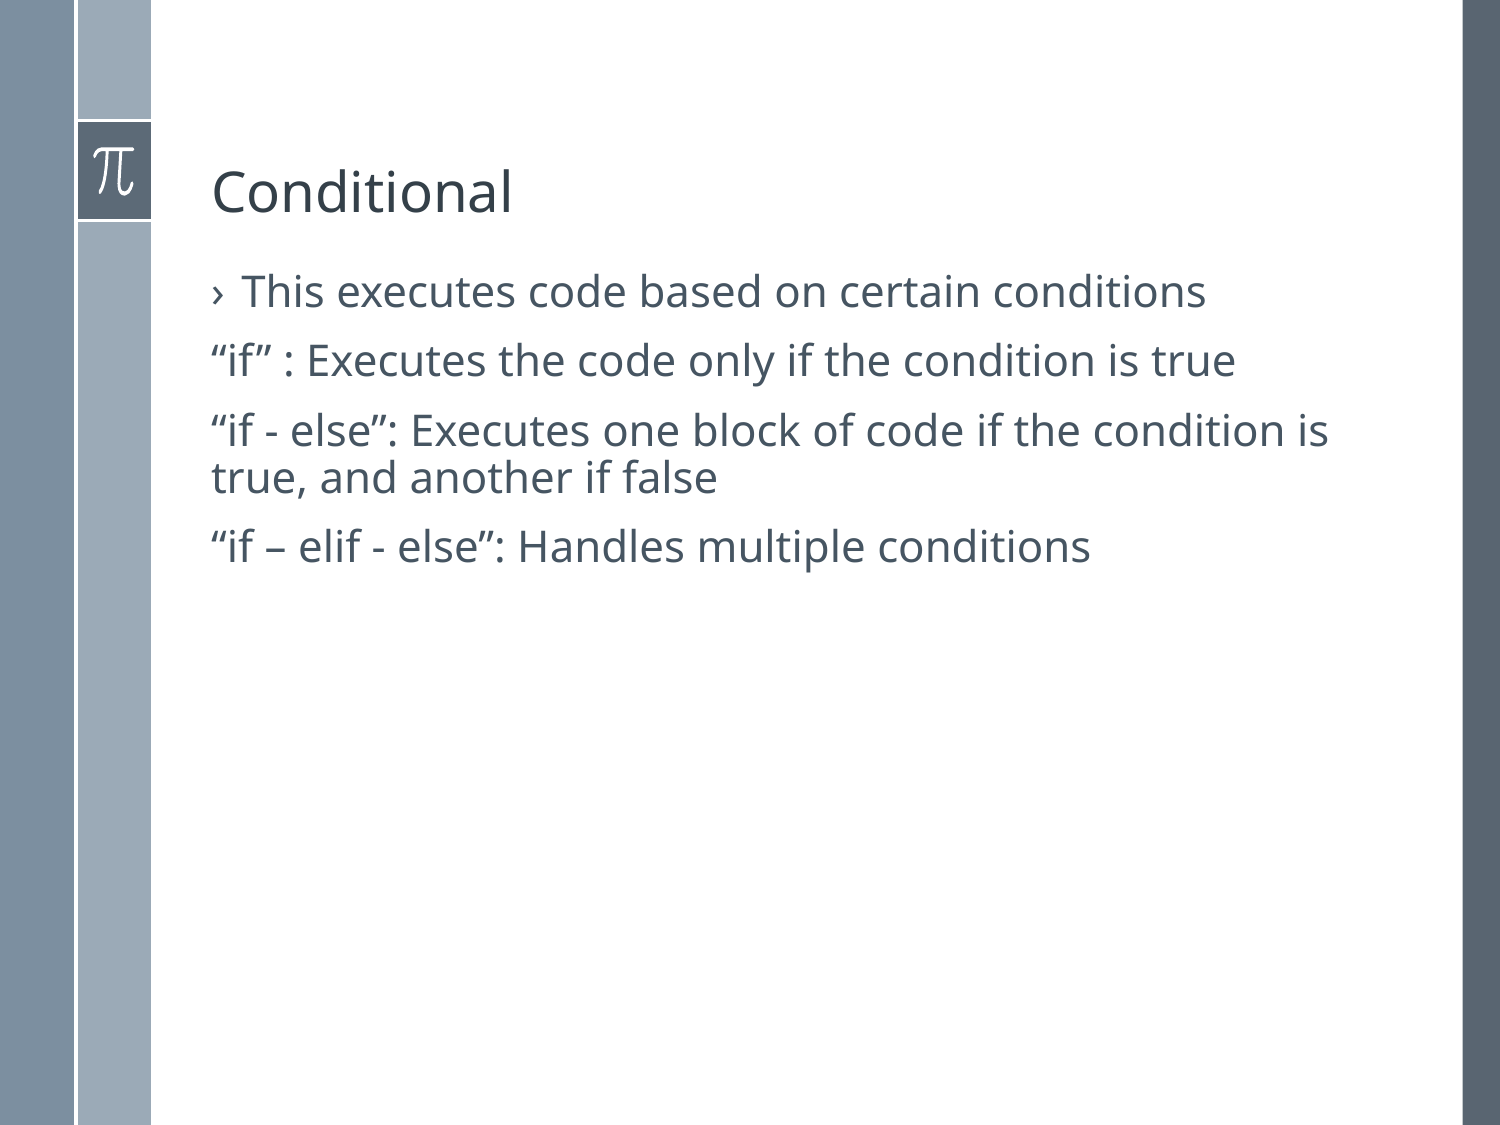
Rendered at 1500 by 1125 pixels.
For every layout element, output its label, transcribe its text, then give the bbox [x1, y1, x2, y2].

list This executes code based on certain conditions “if” : Executes the code only if the condition is true “if - else”: Executes one block of code if the condition is true, and another if false “if – elif - else”: Handles multiple conditions [196, 262, 1400, 1013]
title Conditional [196, 29, 1400, 233]
